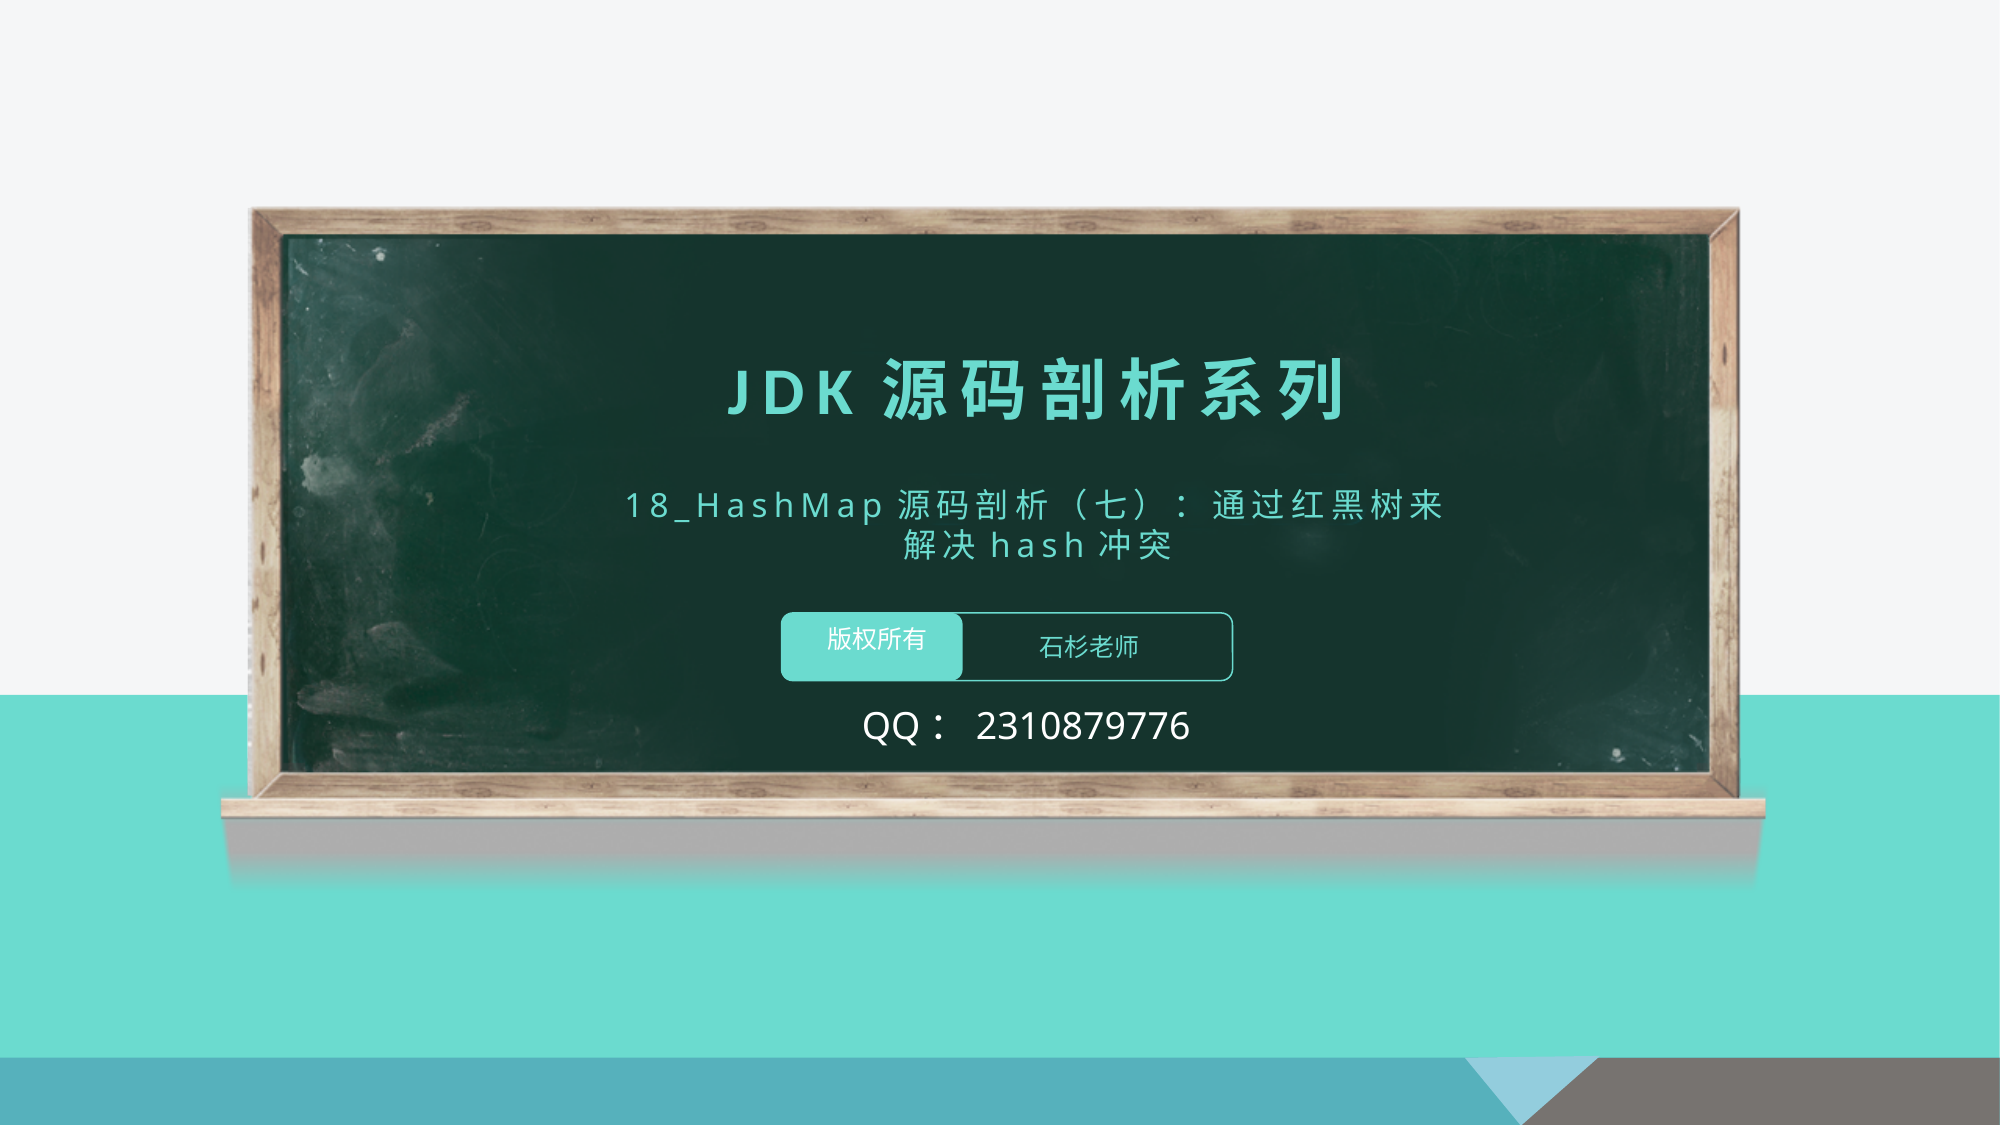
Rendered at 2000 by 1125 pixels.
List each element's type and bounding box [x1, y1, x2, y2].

text_box [781, 612, 1233, 681]
picture [193, 186, 1802, 694]
text_box [0, 694, 2000, 1125]
